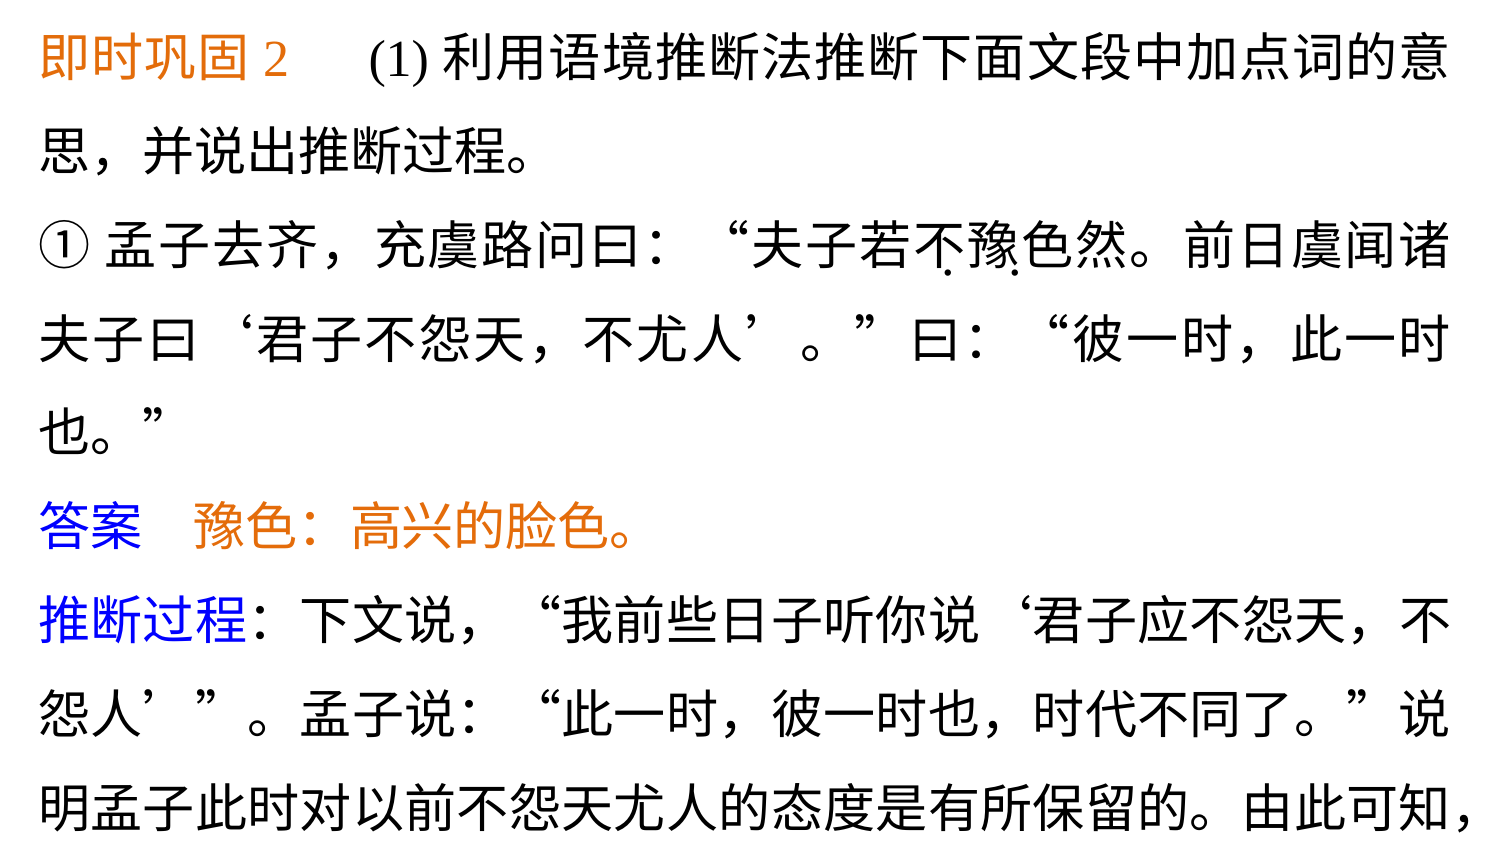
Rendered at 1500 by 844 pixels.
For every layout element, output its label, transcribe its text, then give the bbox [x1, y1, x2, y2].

text_box 即时巩固2 (1)利用语境推断法推断下面文段中加点词的意思，并说出推断过程。 ①孟子去齐，充虞路问曰：“夫子若不豫色然。前日虞闻诸夫子曰‘君子不怨天，不尤人’。”曰：“彼一时，此一时也。” 答案 豫色：高兴的脸色。 推断过程：下文说，“我前些日子听你说‘君子应不怨天，不怨人’”。孟子说：“此一时，彼一时也，时代不同了。”说明孟子此时对以前不怨天尤人的态度是有所保留的。由此可知，“豫色”应是“高兴的脸色”。 [23, 0, 1466, 844]
text_box . . [926, 214, 1038, 294]
